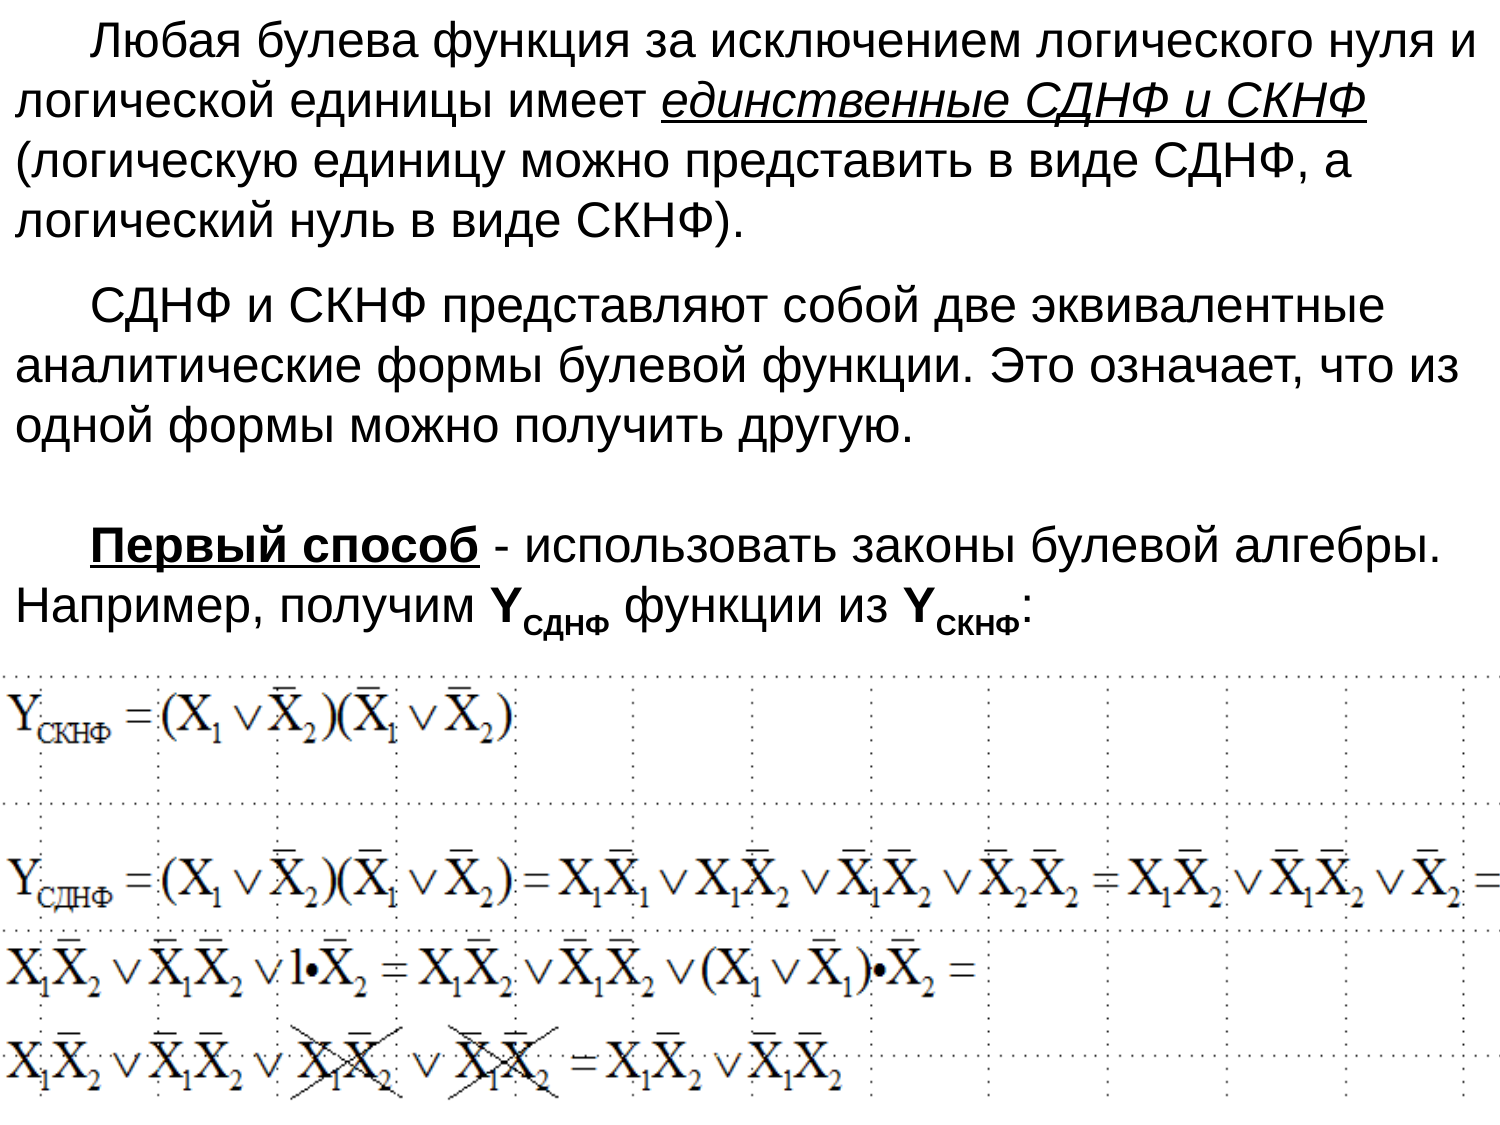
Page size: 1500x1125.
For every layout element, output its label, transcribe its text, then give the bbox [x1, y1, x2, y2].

text_box Любая булева функция за исключением логического нуля и логической единицы имеет единственные СДНФ и СКНФ (логическую единицу можно представить в виде СДНФ, а логический нуль в виде СКНФ). СДНФ и СКНФ представляют собой две эквивалентные аналитические формы булевой функции. Это означает, что из одной формы можно получить другую. Первый способ - использовать законы булевой алгебры. Например, получим YСДНФ функции из YСКНФ: [0, 88, 1500, 648]
text_box Любая булева функция за исключением логического нуля и логической единицы имеет единственные СДНФ и СКНФ (логическую единицу можно представить в виде СДНФ, а логический нуль в виде СКНФ). СДНФ и СКНФ представляют собой две эквивалентные аналитические формы булевой функции. Это означает, что из одной формы можно получить другую. Первый способ - использовать законы булевой алгебры. Например, получим YСДНФ функции из YСКНФ: [0, 1, 1500, 87]
picture [0, 667, 1500, 1102]
